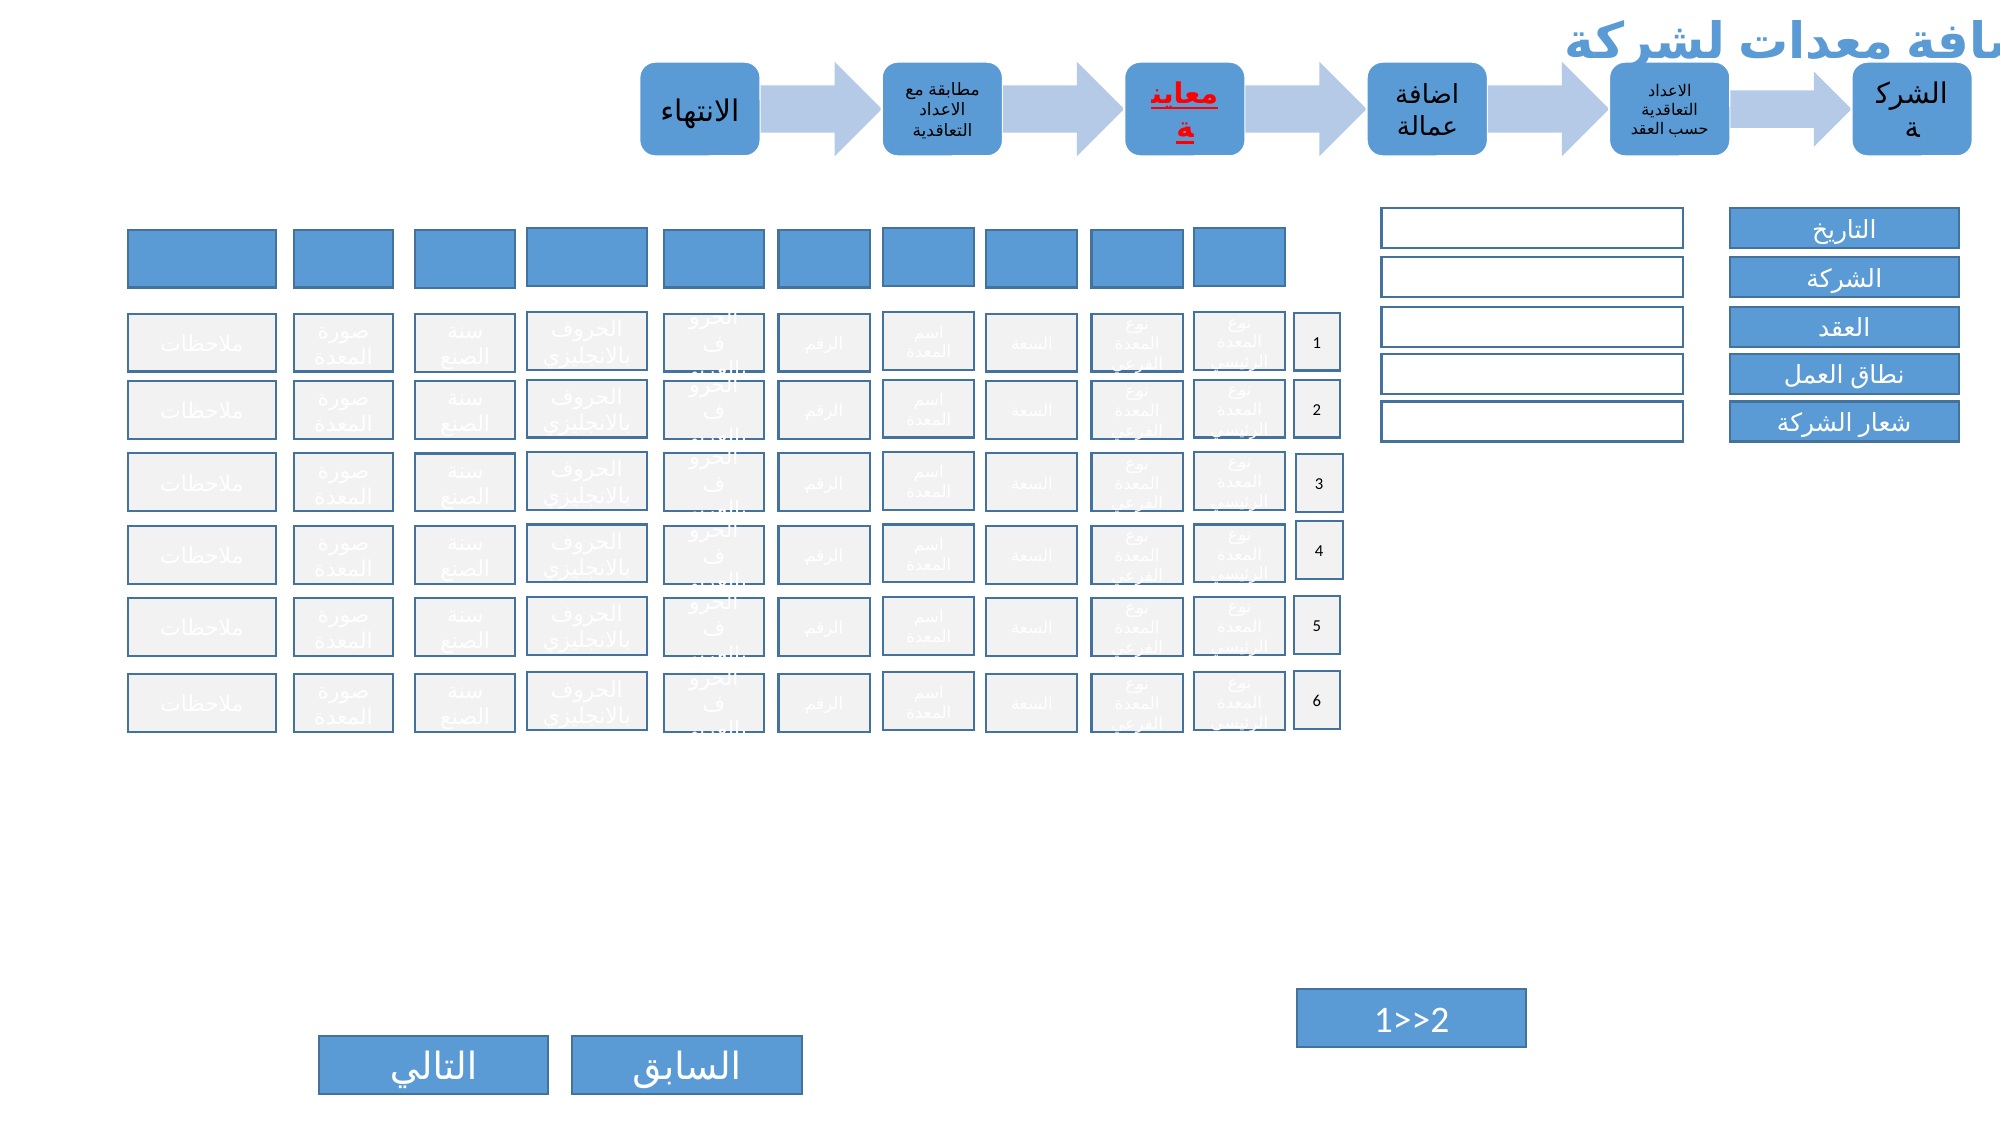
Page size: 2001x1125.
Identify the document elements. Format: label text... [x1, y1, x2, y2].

text_box [1380, 400, 1684, 443]
text_box السابق [571, 1035, 803, 1095]
text_box اضافة معدات لشركة [1549, 1, 2000, 77]
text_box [127, 228, 1343, 732]
text_box [1380, 256, 1684, 298]
text_box [1380, 353, 1684, 395]
text_box شعار الشركة [1729, 400, 1960, 443]
text_box 1>>2 [1296, 988, 1527, 1048]
text_box التاريخ [1729, 207, 1960, 249]
text_box نطاق العمل [1729, 353, 1960, 395]
text_box [1380, 207, 1684, 249]
text_box الشركة [1729, 256, 1960, 298]
text_box العقد [1729, 306, 1960, 348]
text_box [639, 61, 1973, 157]
text_box التالي [318, 1035, 549, 1095]
text_box [1380, 306, 1684, 348]
